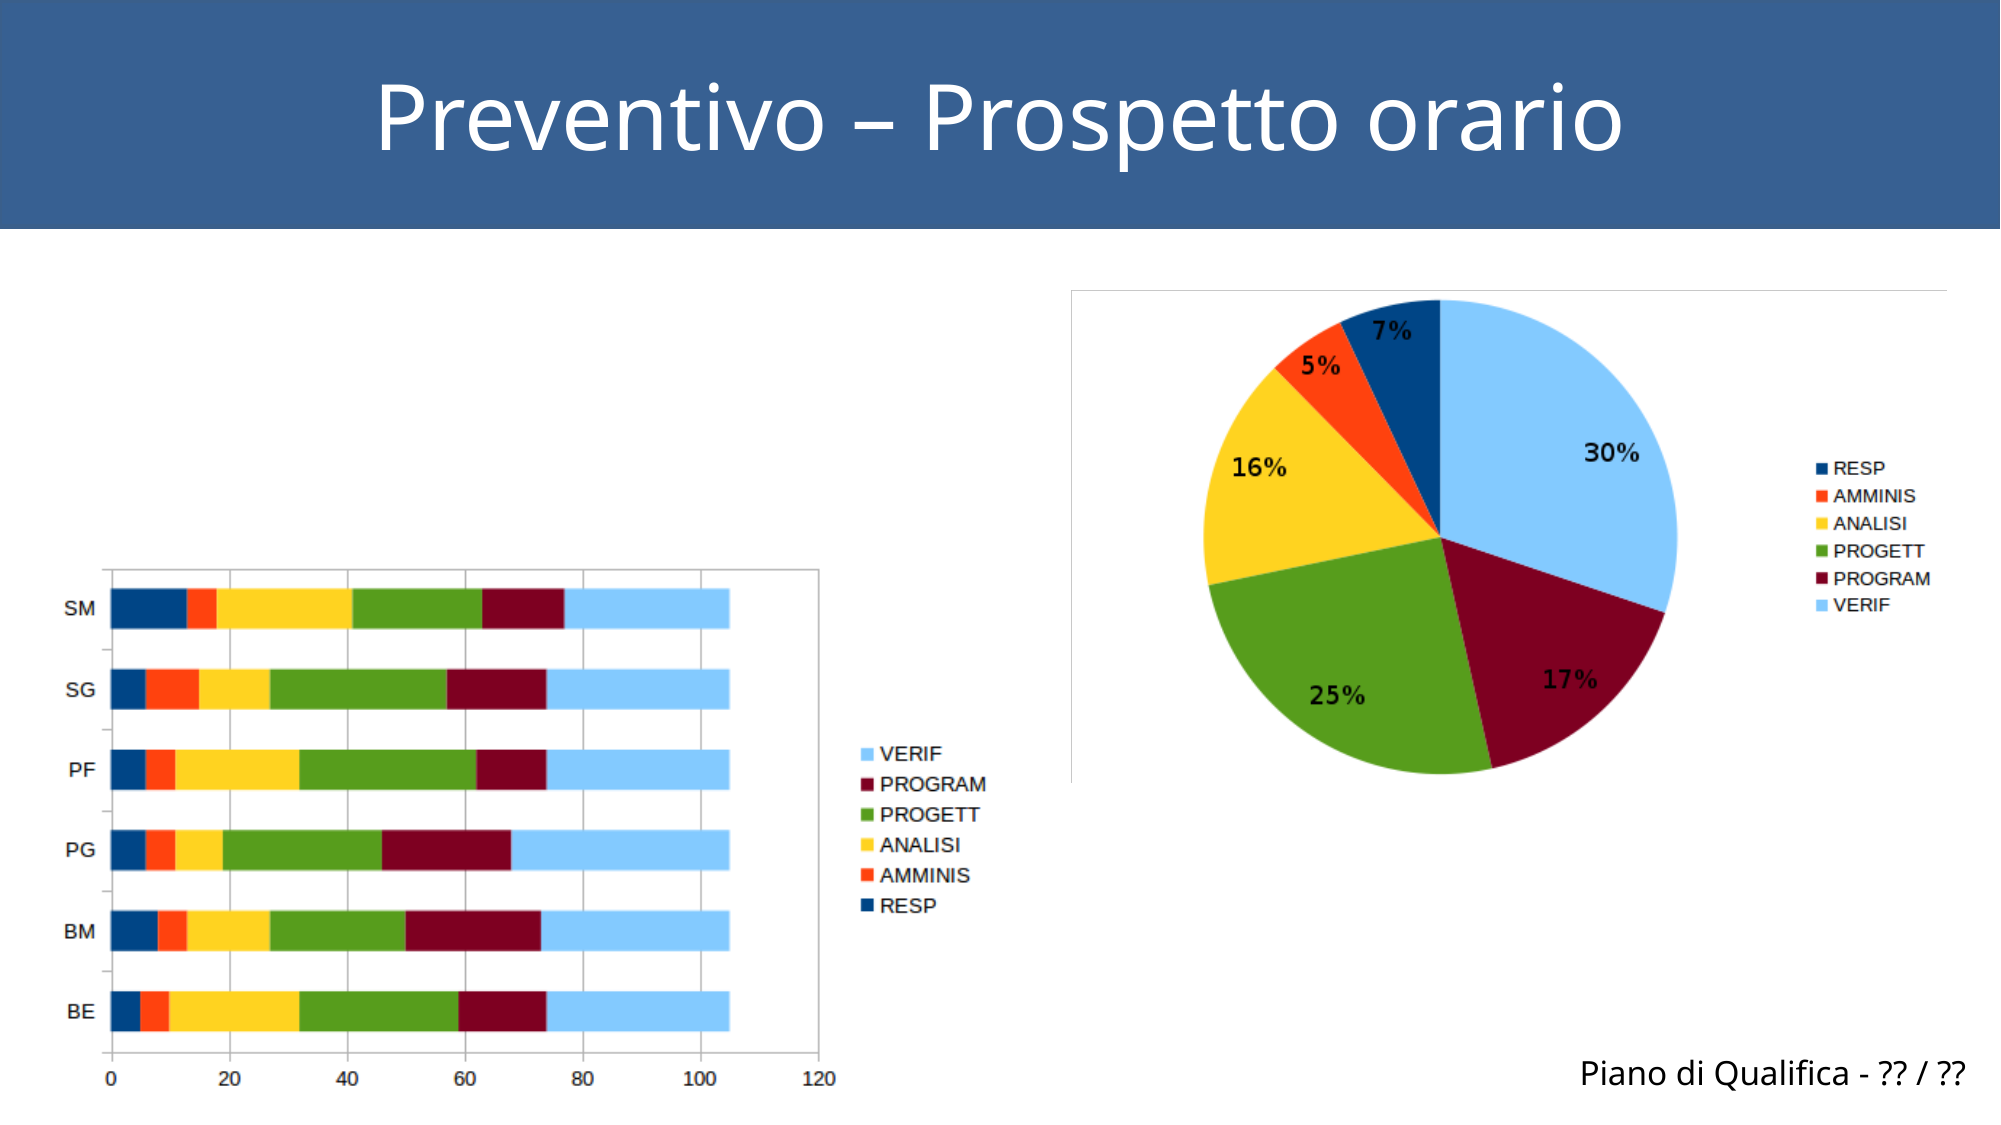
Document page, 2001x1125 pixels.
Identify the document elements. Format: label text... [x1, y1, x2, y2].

text_box Piano di Qualifica - ?? / ?? [1547, 1044, 1982, 1125]
picture [45, 557, 1006, 1102]
text_box Preventivo – Prospetto orario [0, 0, 2000, 229]
picture [1069, 288, 1947, 783]
